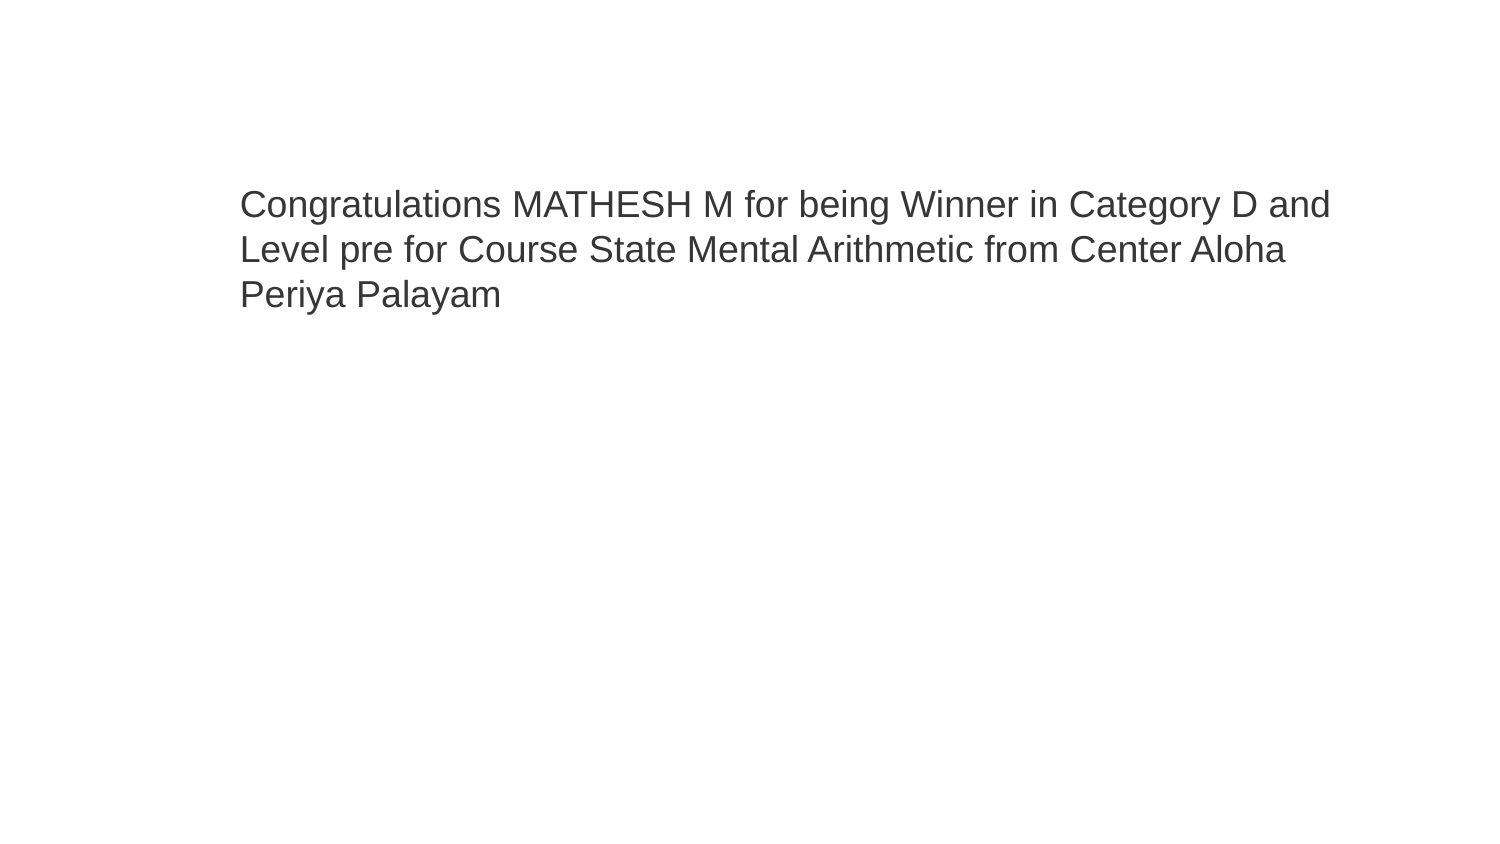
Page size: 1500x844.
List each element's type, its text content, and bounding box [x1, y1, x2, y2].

text_box Congratulations MATHESH M for being Winner in Category D and Level pre for Course State Mental Arithmetic from Center Aloha Periya Palayam [224, 224, 1350, 270]
